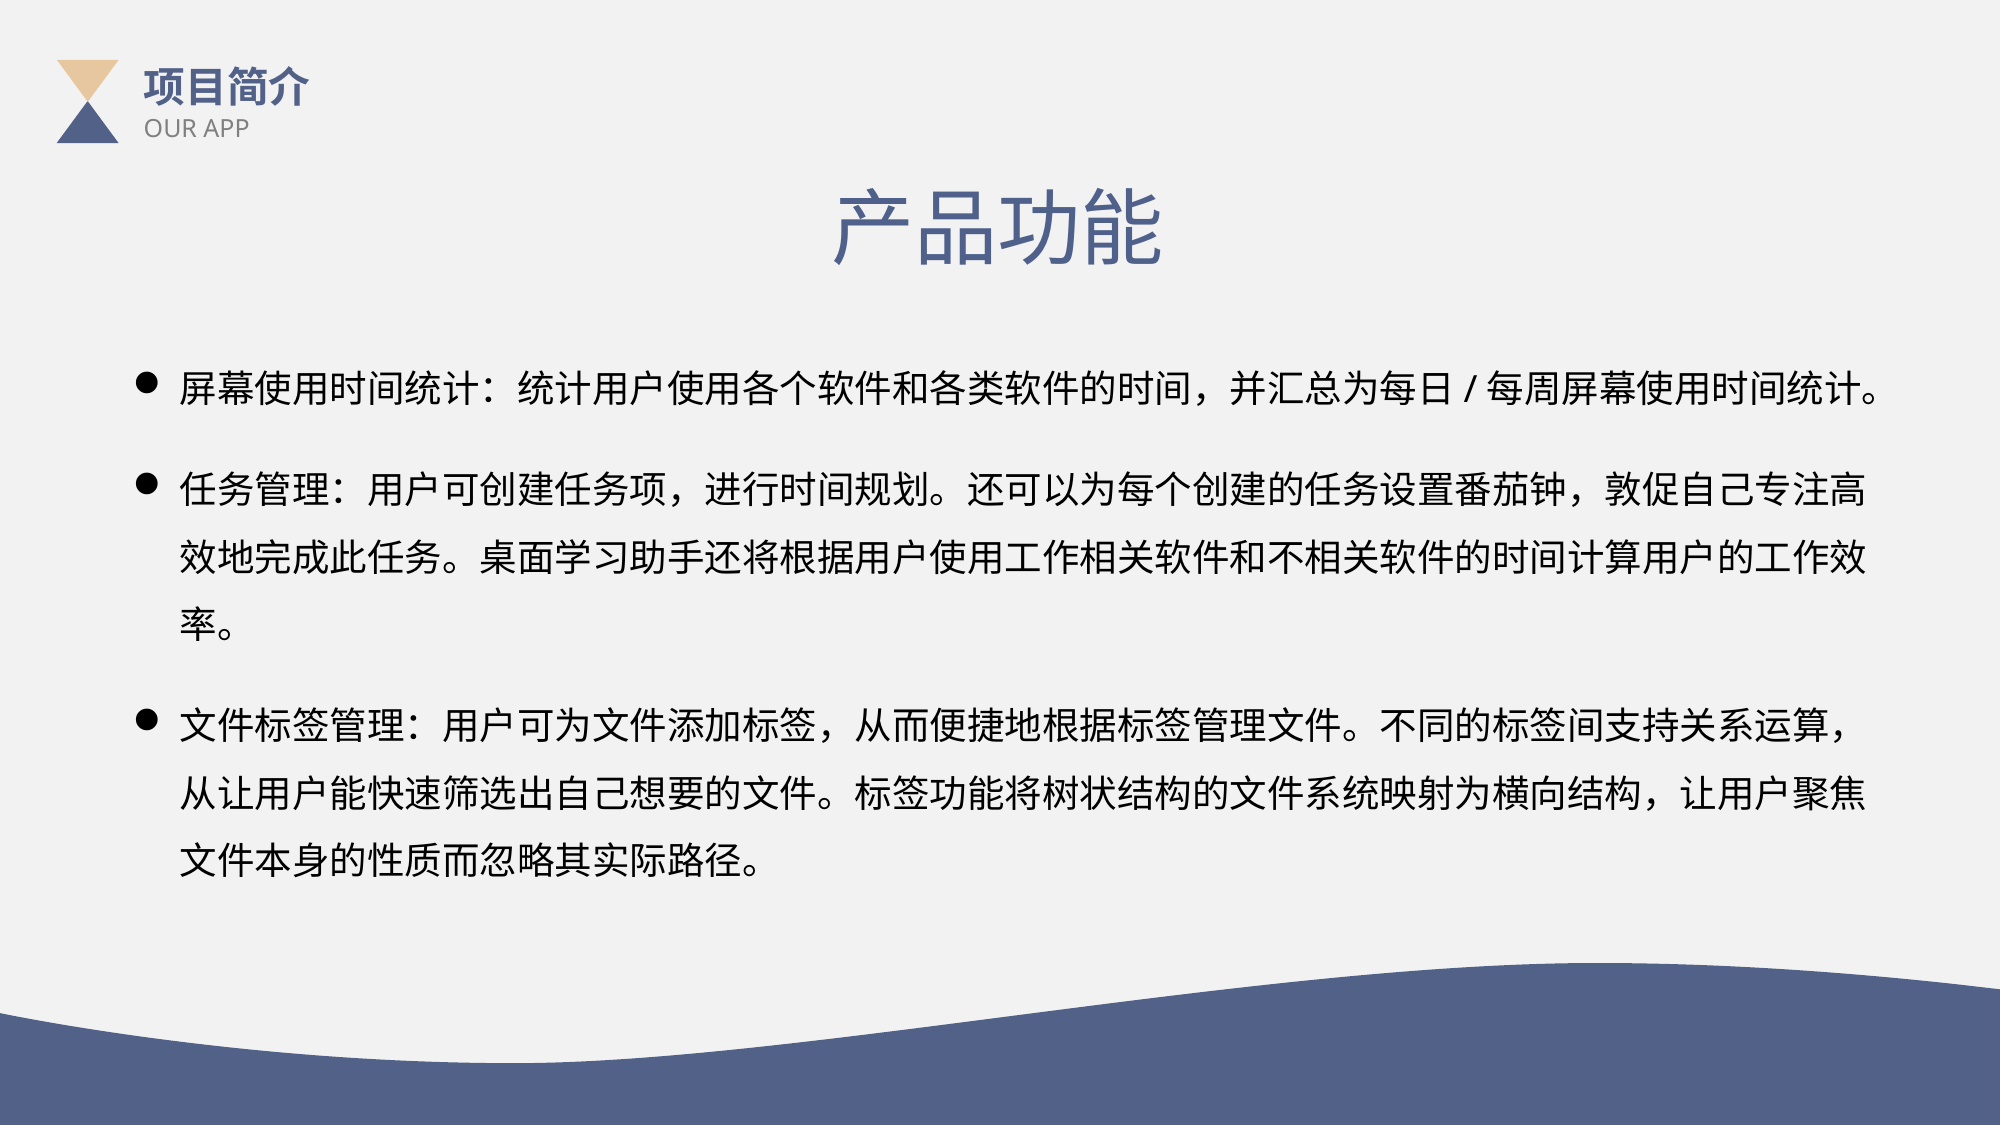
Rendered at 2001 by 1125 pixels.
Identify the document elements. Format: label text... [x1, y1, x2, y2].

text_box [0, 961, 2000, 1125]
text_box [56, 52, 397, 150]
text_box 产品功能 [816, 168, 1180, 283]
text_box 屏幕使用时间统计：统计用户使用各个软件和各类软件的时间，并汇总为每日/每周屏幕使用时间统计。 任务管理：用户可创建任务项，进行时间规划。还可以为每个创建的任务设置番茄钟，敦促自己专注高效地完成此任务。桌面学习助手还将根据用户使用工作相关软件和不相关软件的时间计算用户的工作效率。 文件标签管理：用户可为文件添加标签，从而便捷地根据标签管理文件。不同的标签间支持关系运算，从让用户能快速筛选出自己想要的文件。标签功能将树状结构的文件系统映射为横向结构，让用户聚焦文件本身的性质而忽略其实际路径。 [0, 335, 1896, 890]
